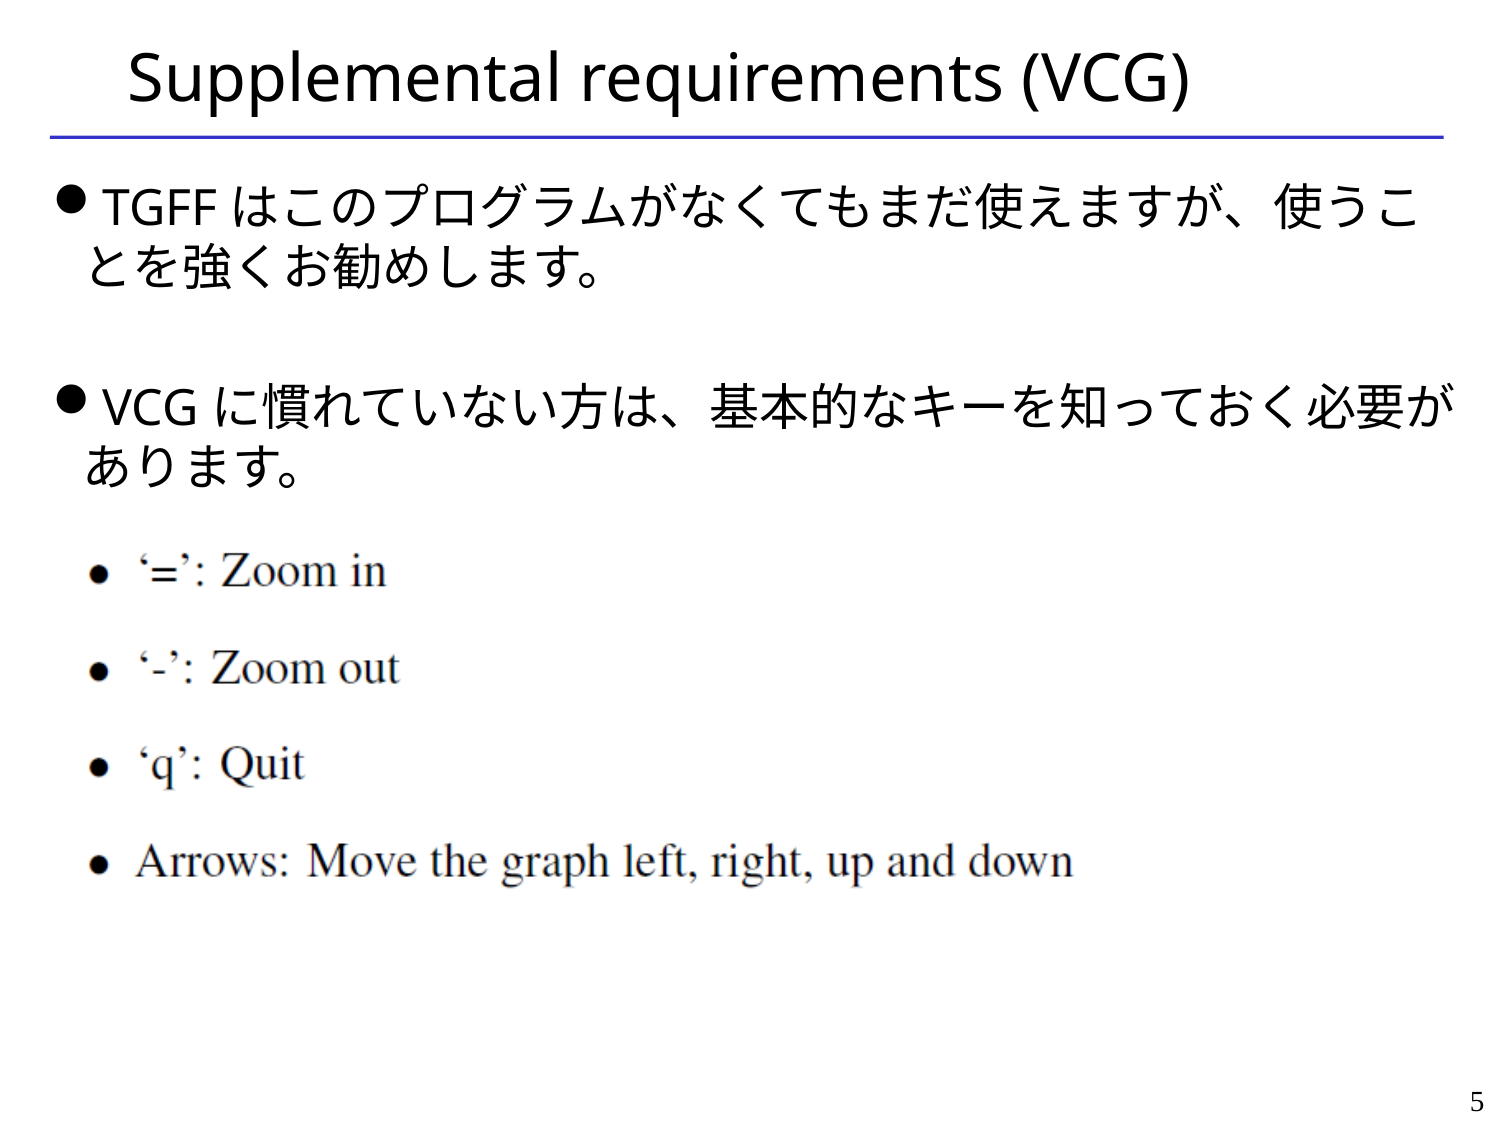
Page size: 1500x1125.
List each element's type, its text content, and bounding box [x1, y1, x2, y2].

slide_number 5 [1187, 1074, 1500, 1125]
picture [74, 537, 1087, 901]
title Supplemental requirements (VCG) [112, 37, 1388, 113]
list TGFFはこのプログラムがなくてもまだ使えますが、使うことを強くお勧めします。 VCGに慣れていない方は、基本的なキーを知っておく必要があります。 [37, 167, 1475, 1039]
